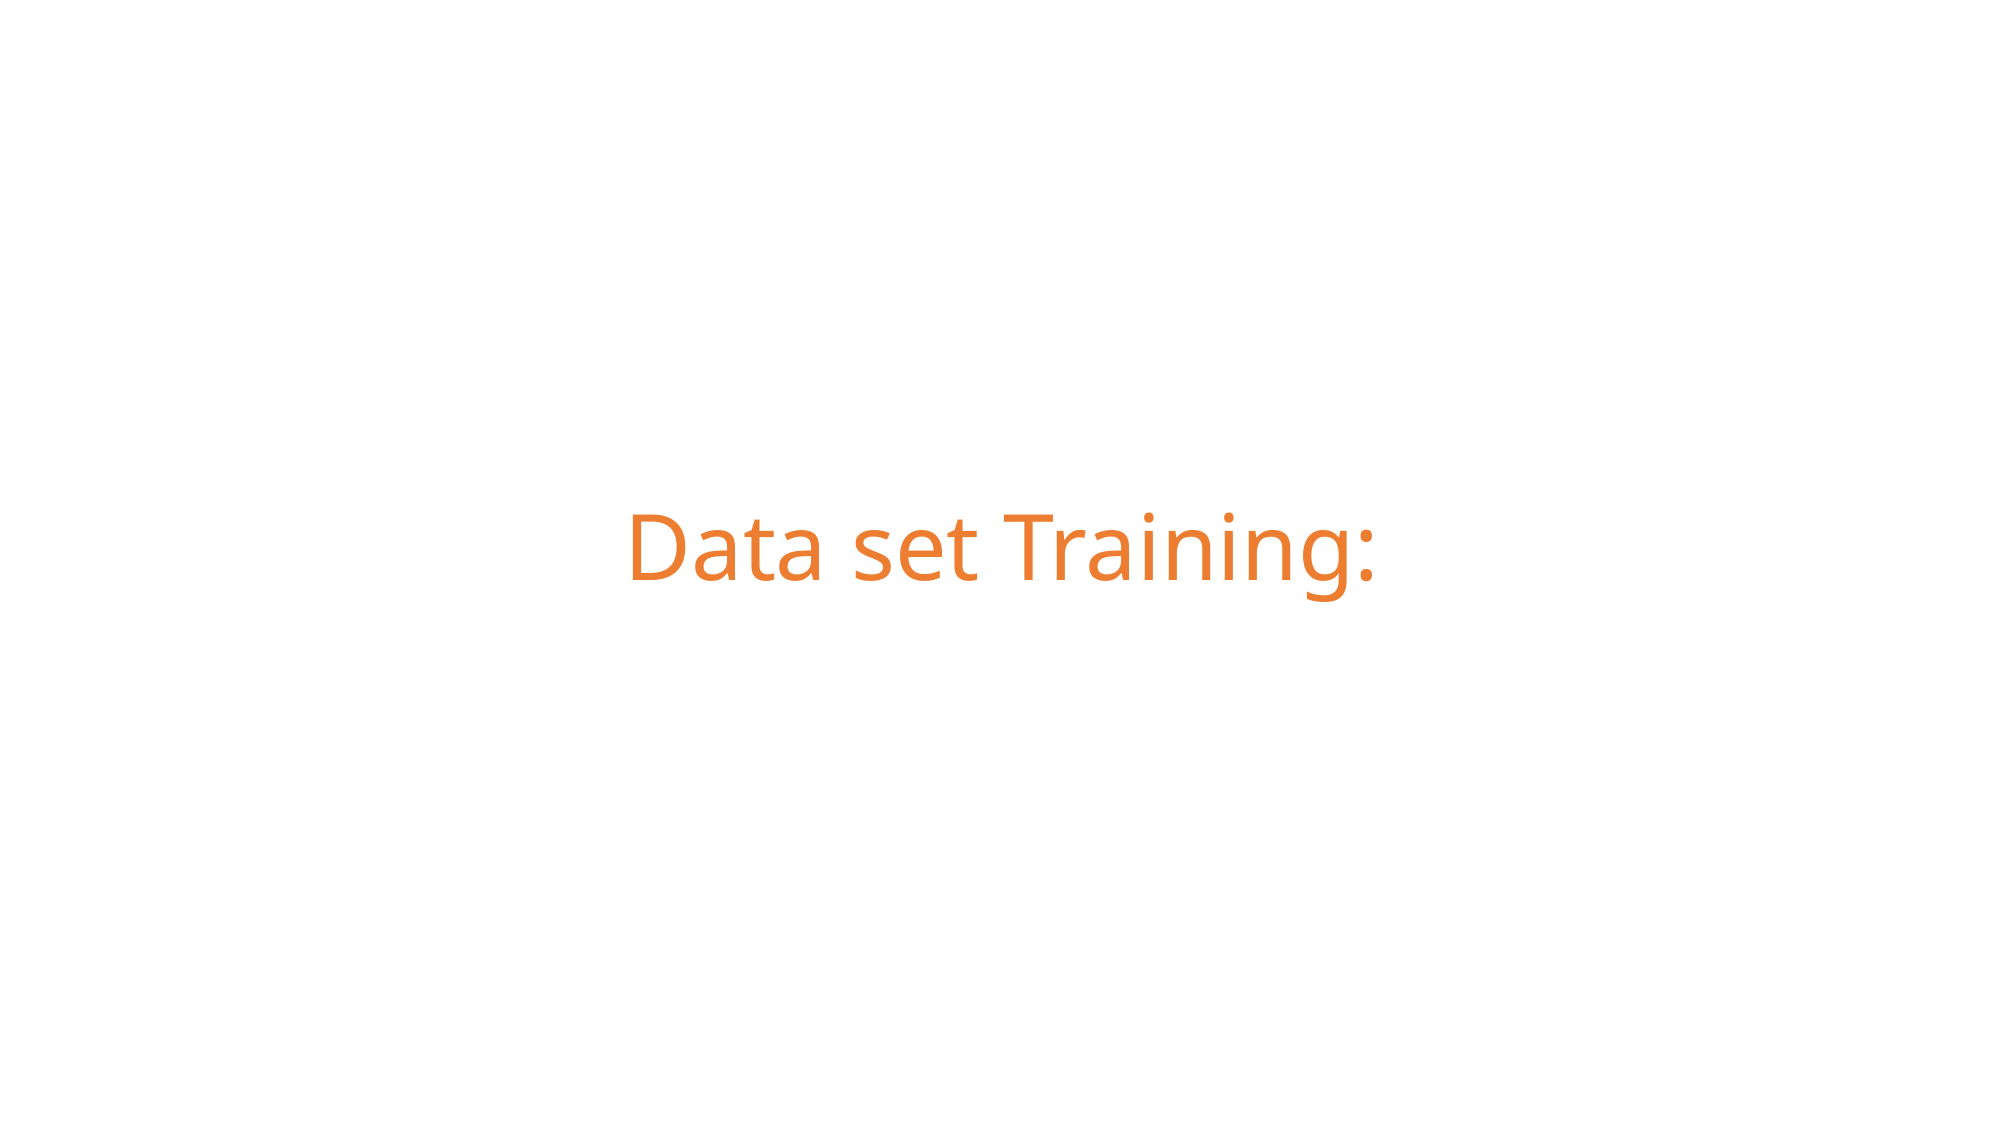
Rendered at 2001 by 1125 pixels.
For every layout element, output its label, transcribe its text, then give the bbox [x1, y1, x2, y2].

title Data set Training: [609, 442, 1644, 660]
